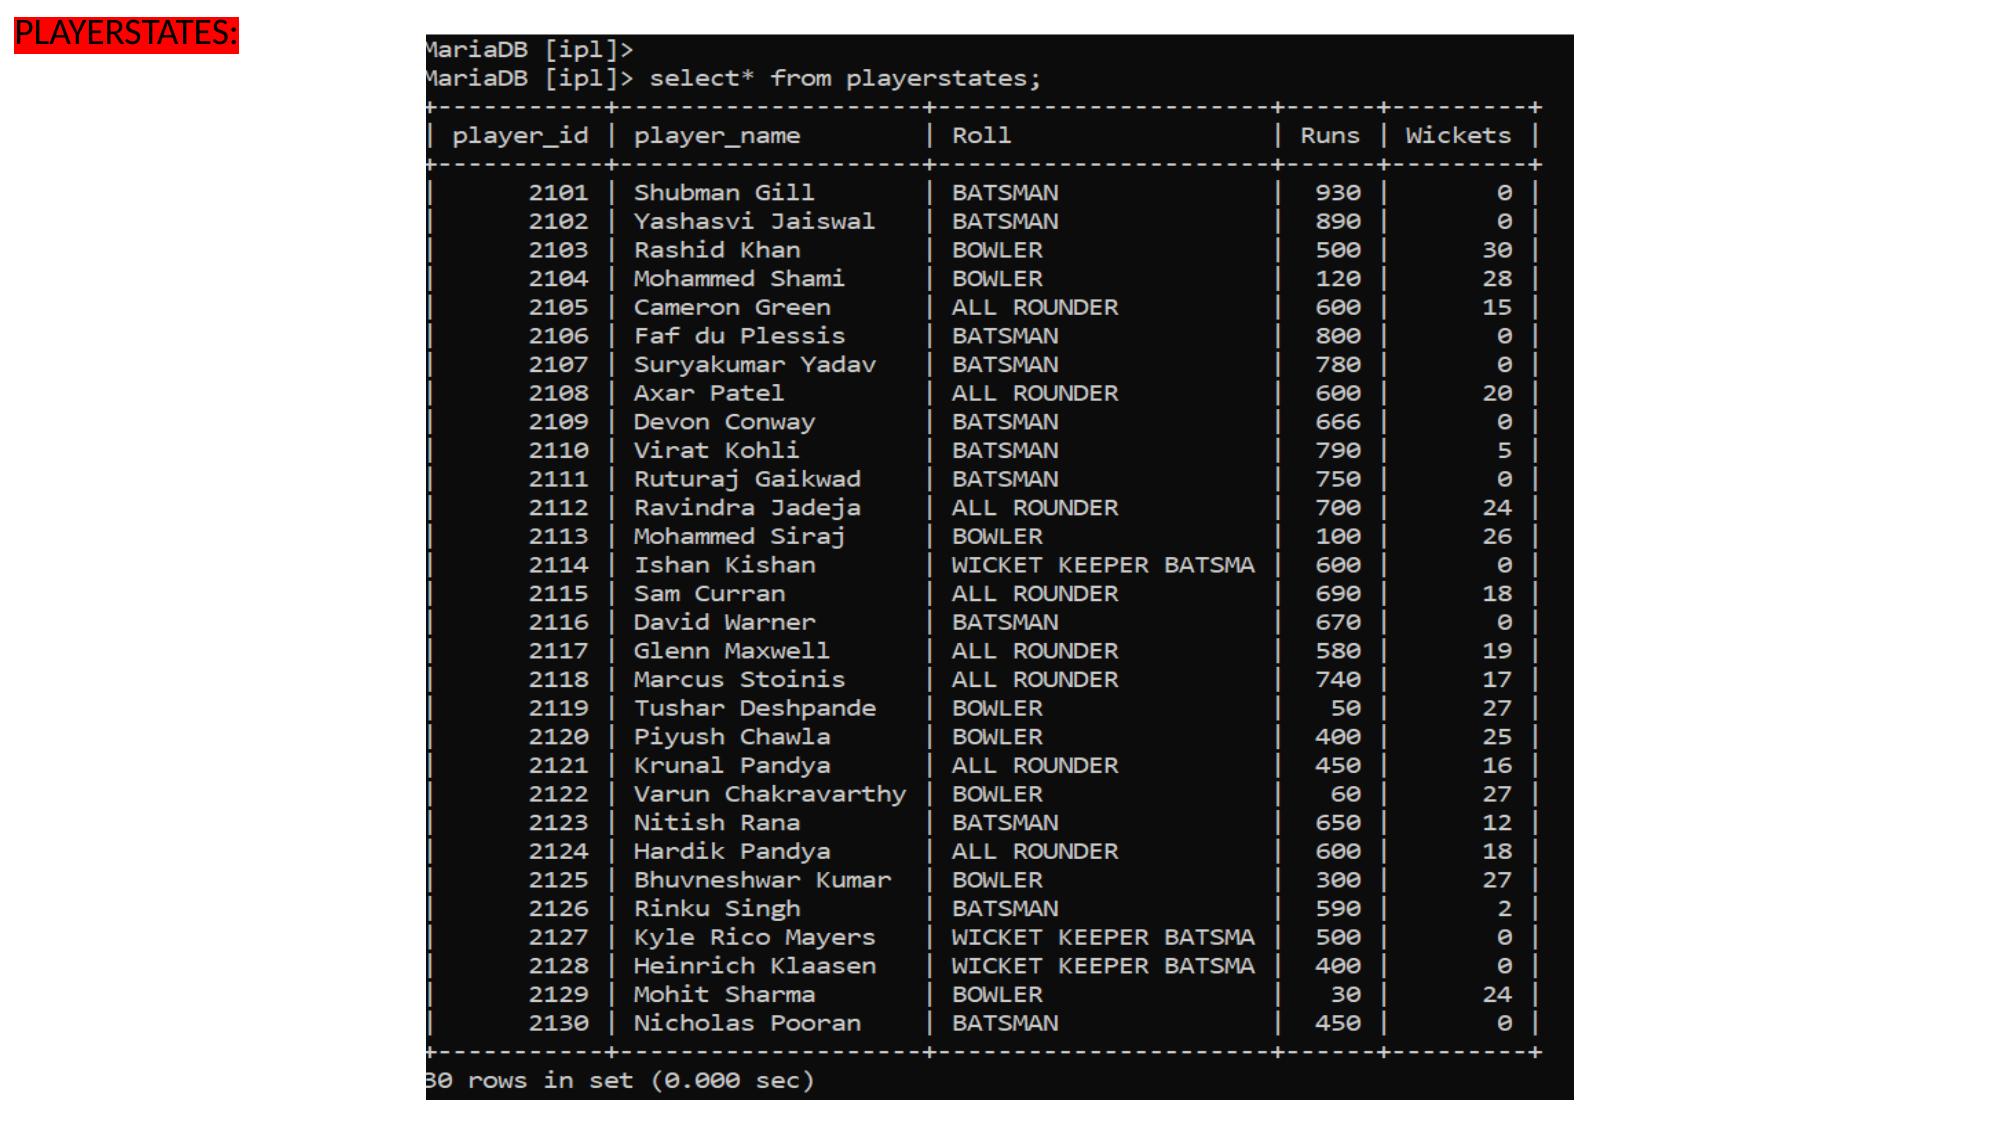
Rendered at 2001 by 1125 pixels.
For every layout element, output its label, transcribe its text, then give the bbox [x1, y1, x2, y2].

text_box PLAYERSTATES: [0, 0, 1000, 60]
picture [426, 31, 1574, 1100]
